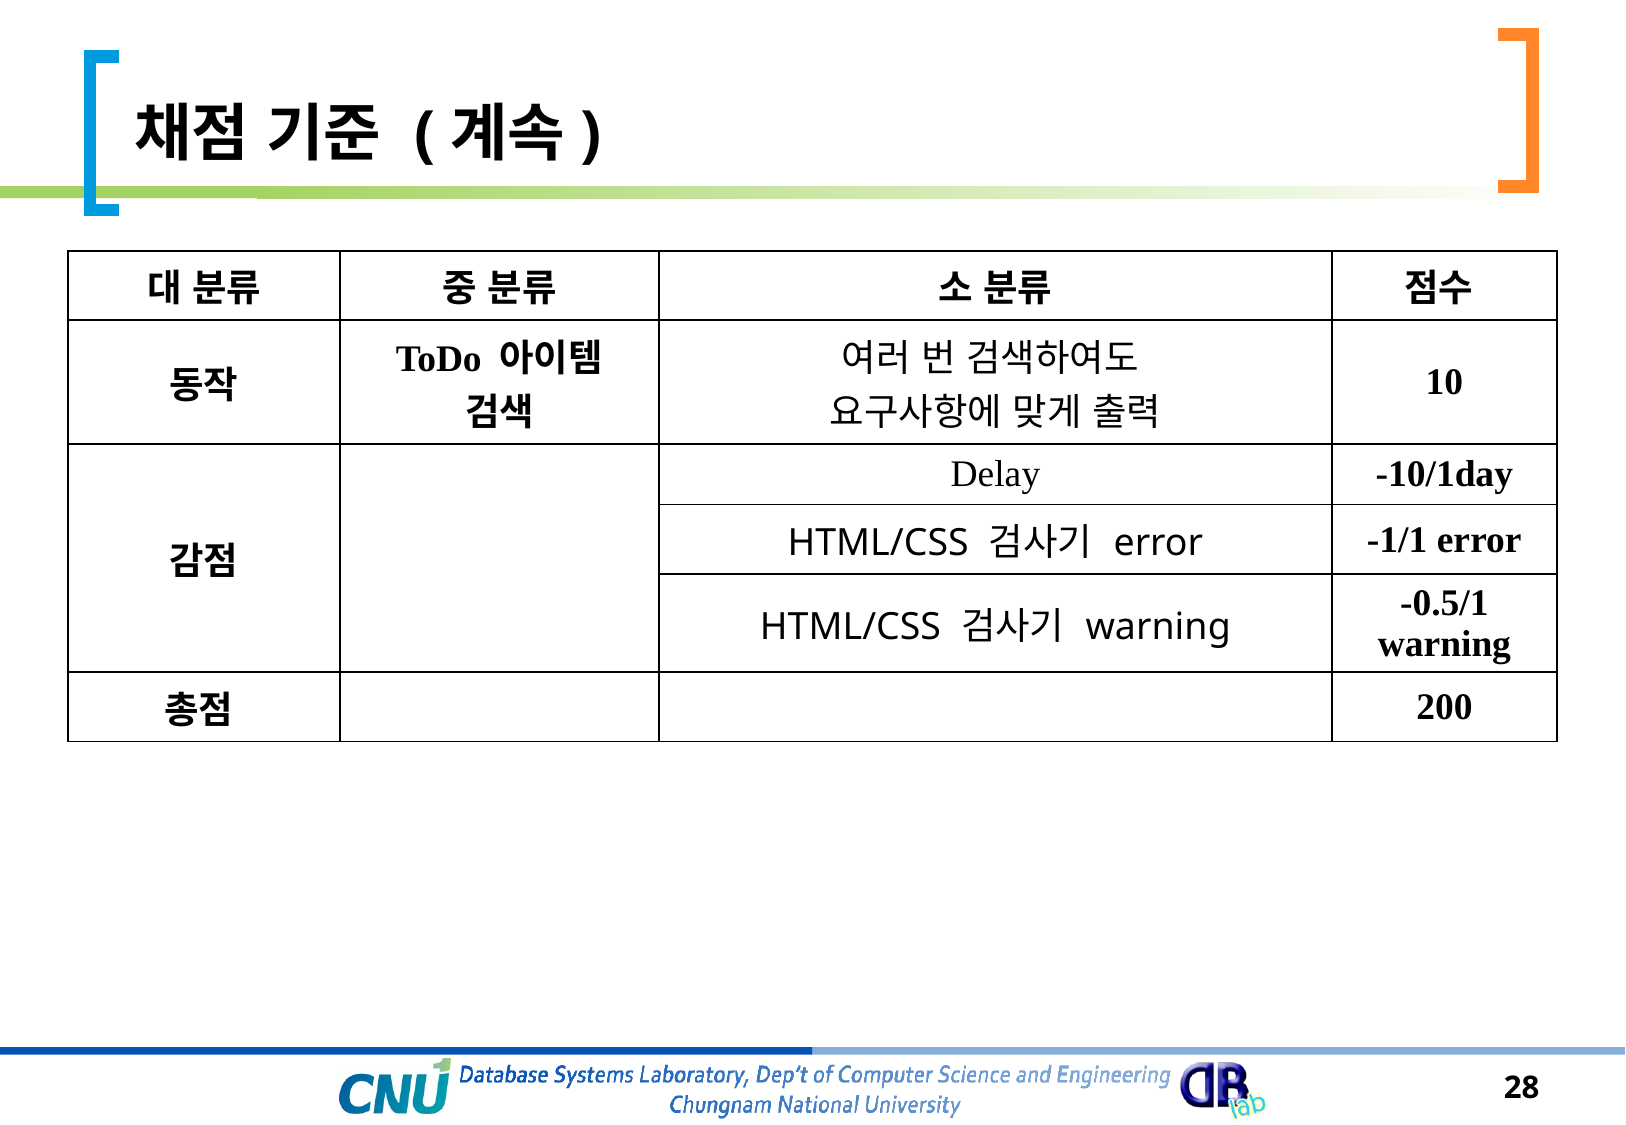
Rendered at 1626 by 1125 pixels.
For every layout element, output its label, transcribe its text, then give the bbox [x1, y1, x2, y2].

table_cell -0.5/1 warning [1333, 575, 1556, 671]
table_header 중 분류 [341, 252, 658, 319]
table_cell 200 [1333, 673, 1556, 741]
table_cell 여러 번 검색하여도 요구사항에 맞게 출력 [660, 321, 1331, 443]
table_cell -1/1 error [1333, 505, 1556, 573]
table_cell [341, 673, 658, 741]
table_header 대 분류 [69, 252, 339, 319]
table_header 점수 [1333, 252, 1556, 319]
table_cell HTML/CSS 검사기 warning [660, 575, 1331, 671]
table_cell 총점 [69, 673, 339, 741]
slide_number 28 [1332, 1058, 1555, 1119]
picture [382, 1095, 398, 1114]
table_cell 감점 [69, 445, 339, 671]
table_cell [660, 673, 1331, 741]
table_cell 동작 [69, 321, 339, 443]
table_cell ToDo 아이템 검색 [341, 321, 658, 443]
table_cell 10 [1333, 321, 1556, 443]
table_cell -10/1day [1333, 445, 1556, 504]
table_header 소 분류 [660, 252, 1331, 319]
title 채점 기준 (계속) [118, 5, 1498, 176]
picture [339, 1058, 1268, 1121]
table_cell Delay [660, 445, 1331, 504]
table_cell [341, 445, 658, 671]
table_cell HTML/CSS 검사기 error [660, 505, 1331, 573]
